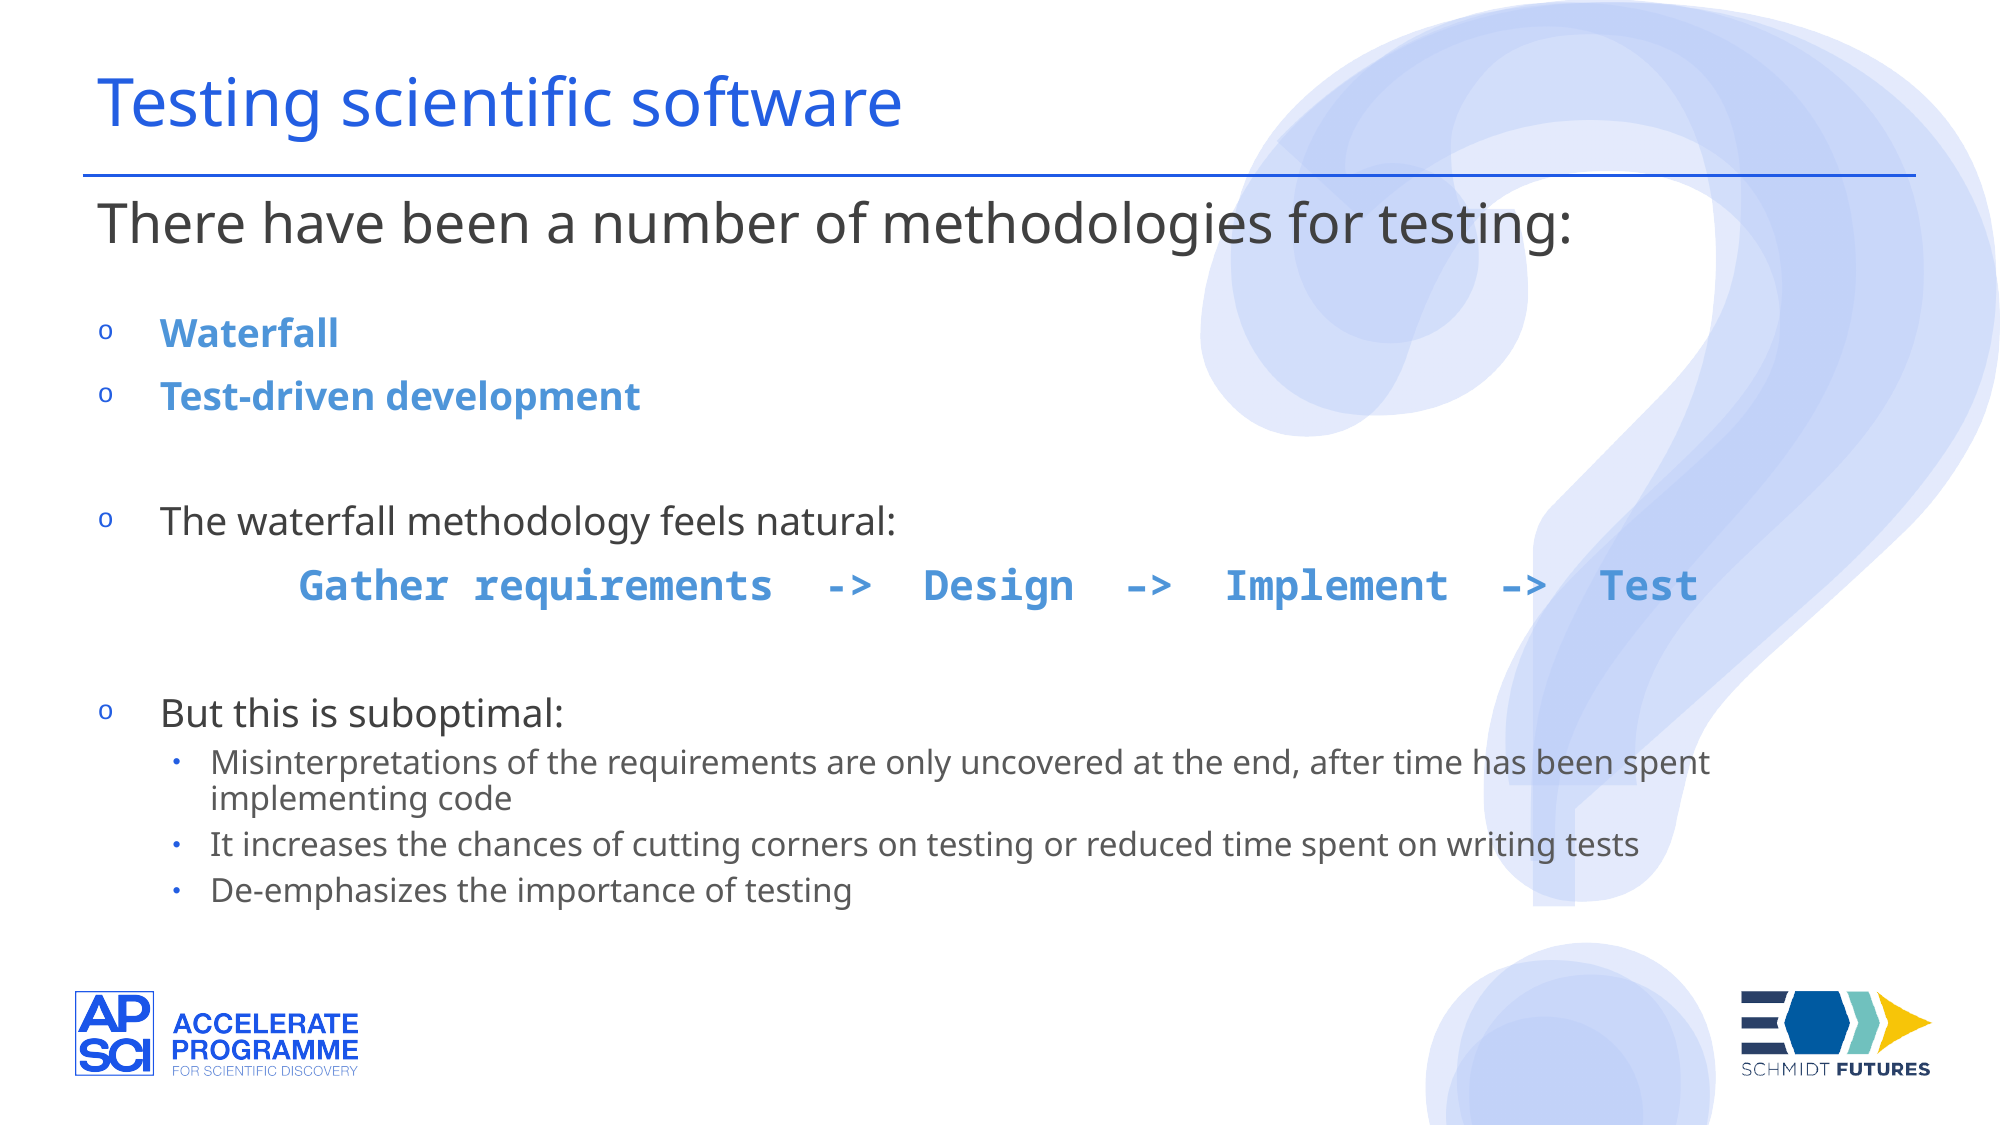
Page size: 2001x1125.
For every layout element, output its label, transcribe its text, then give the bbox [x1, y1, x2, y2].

picture [75, 991, 358, 1076]
picture [1741, 991, 1933, 1076]
list There have been a number of methodologies for testing: [82, 187, 1916, 287]
list Testing scientific software [82, 61, 1916, 166]
list Waterfall Test-driven development The waterfall methodology feels natural: Gather requirements -> Design –> Implement –> Test But this is suboptimal: Misinterpretations of the requirements are only uncovered at the end, after time has been spent implementing code It increases the chances of cutting corners on testing or reduced time spent on writing tests De-emphasizes the importance of testing [82, 306, 1916, 962]
